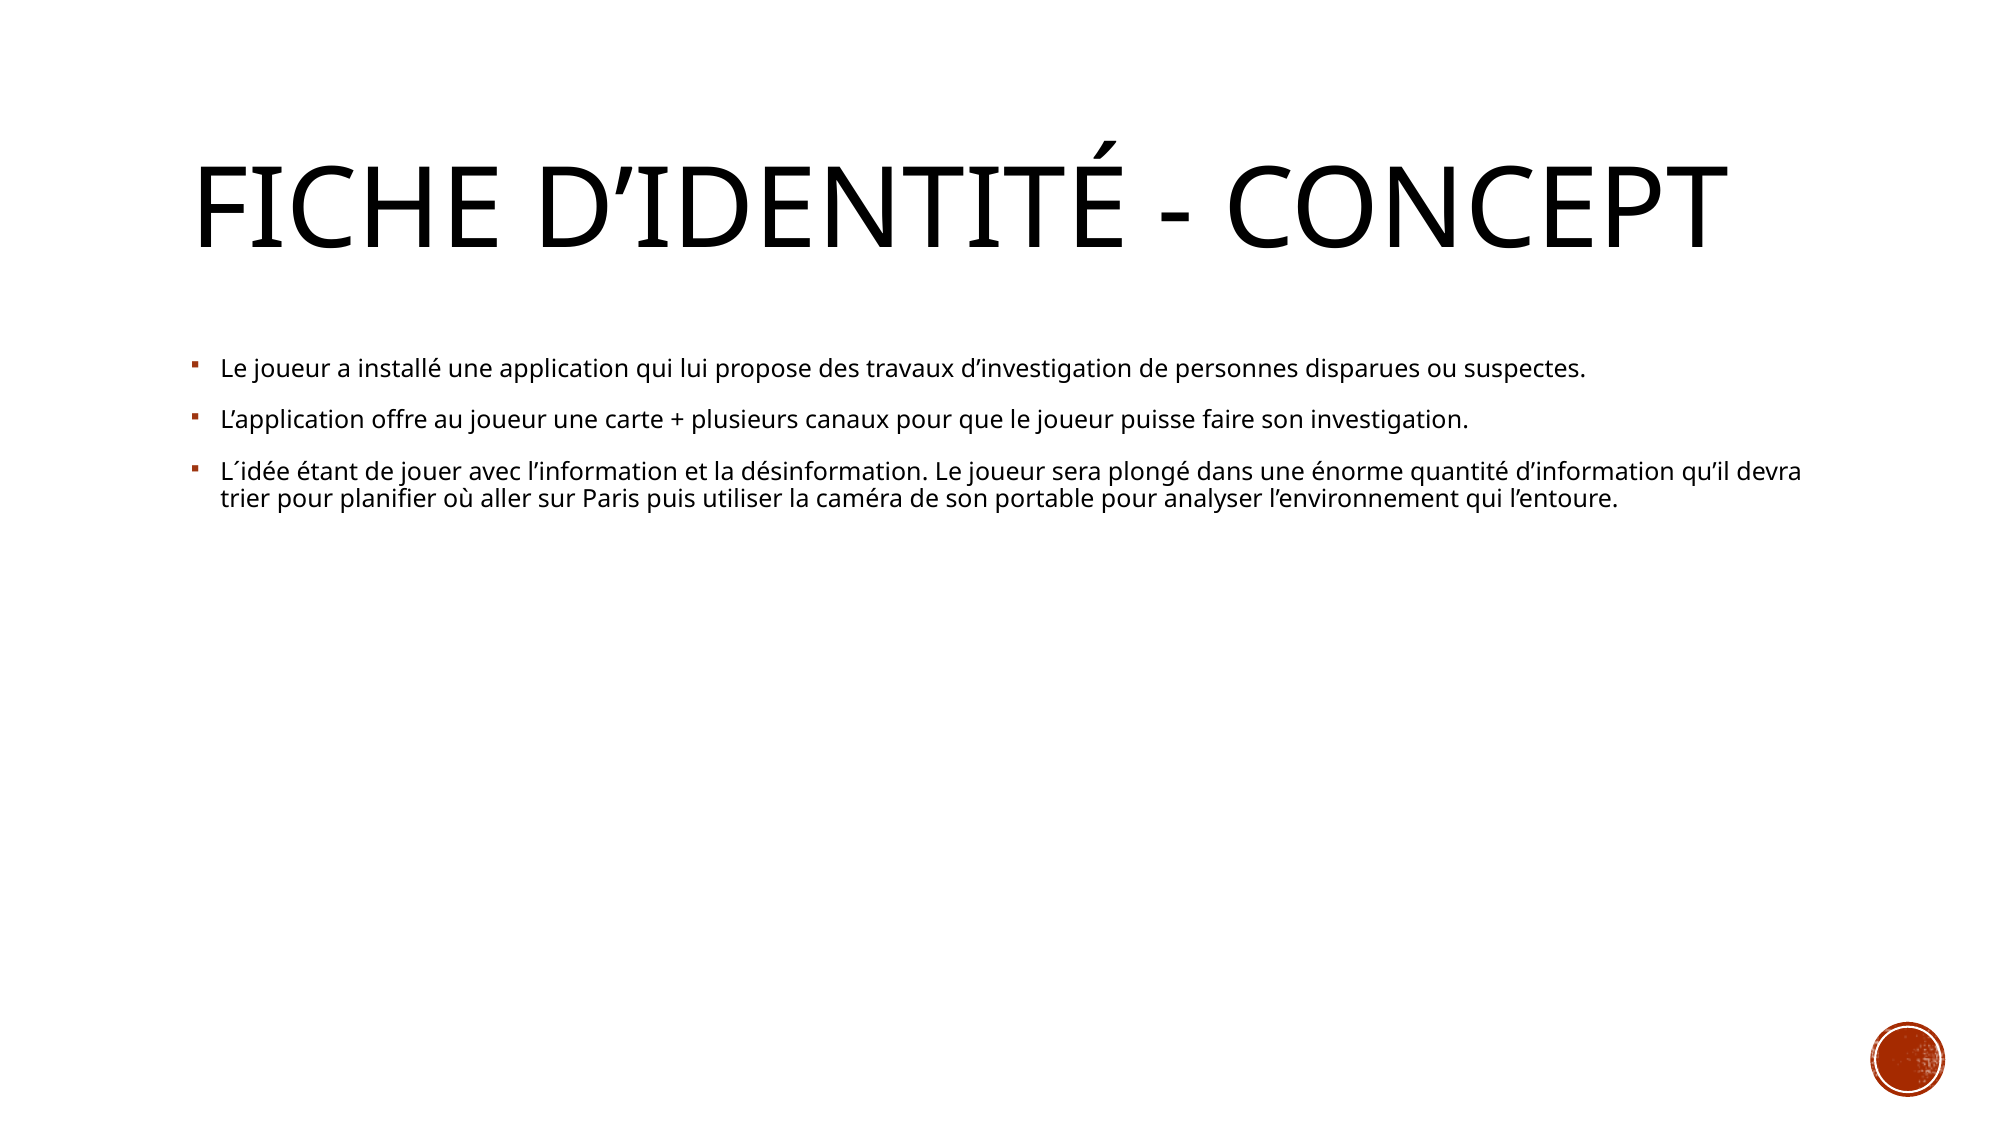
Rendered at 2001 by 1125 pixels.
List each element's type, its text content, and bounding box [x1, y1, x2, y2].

title FICHE D’Identité - Concept [175, 79, 1826, 344]
list Le joueur a installé une application qui lui propose des travaux d’investigation de personnes disparues ou suspectes. L’application offre au joueur une carte + plusieurs canaux pour que le joueur puisse faire son investigation. L´idée étant de jouer avec l’information et la désinformation. Le joueur sera plongé dans une énorme quantité d’information qu’il devra trier pour planifier où aller sur Paris puis utiliser la caméra de son portable pour analyser l’environnement qui l’entoure. [175, 348, 1826, 1013]
